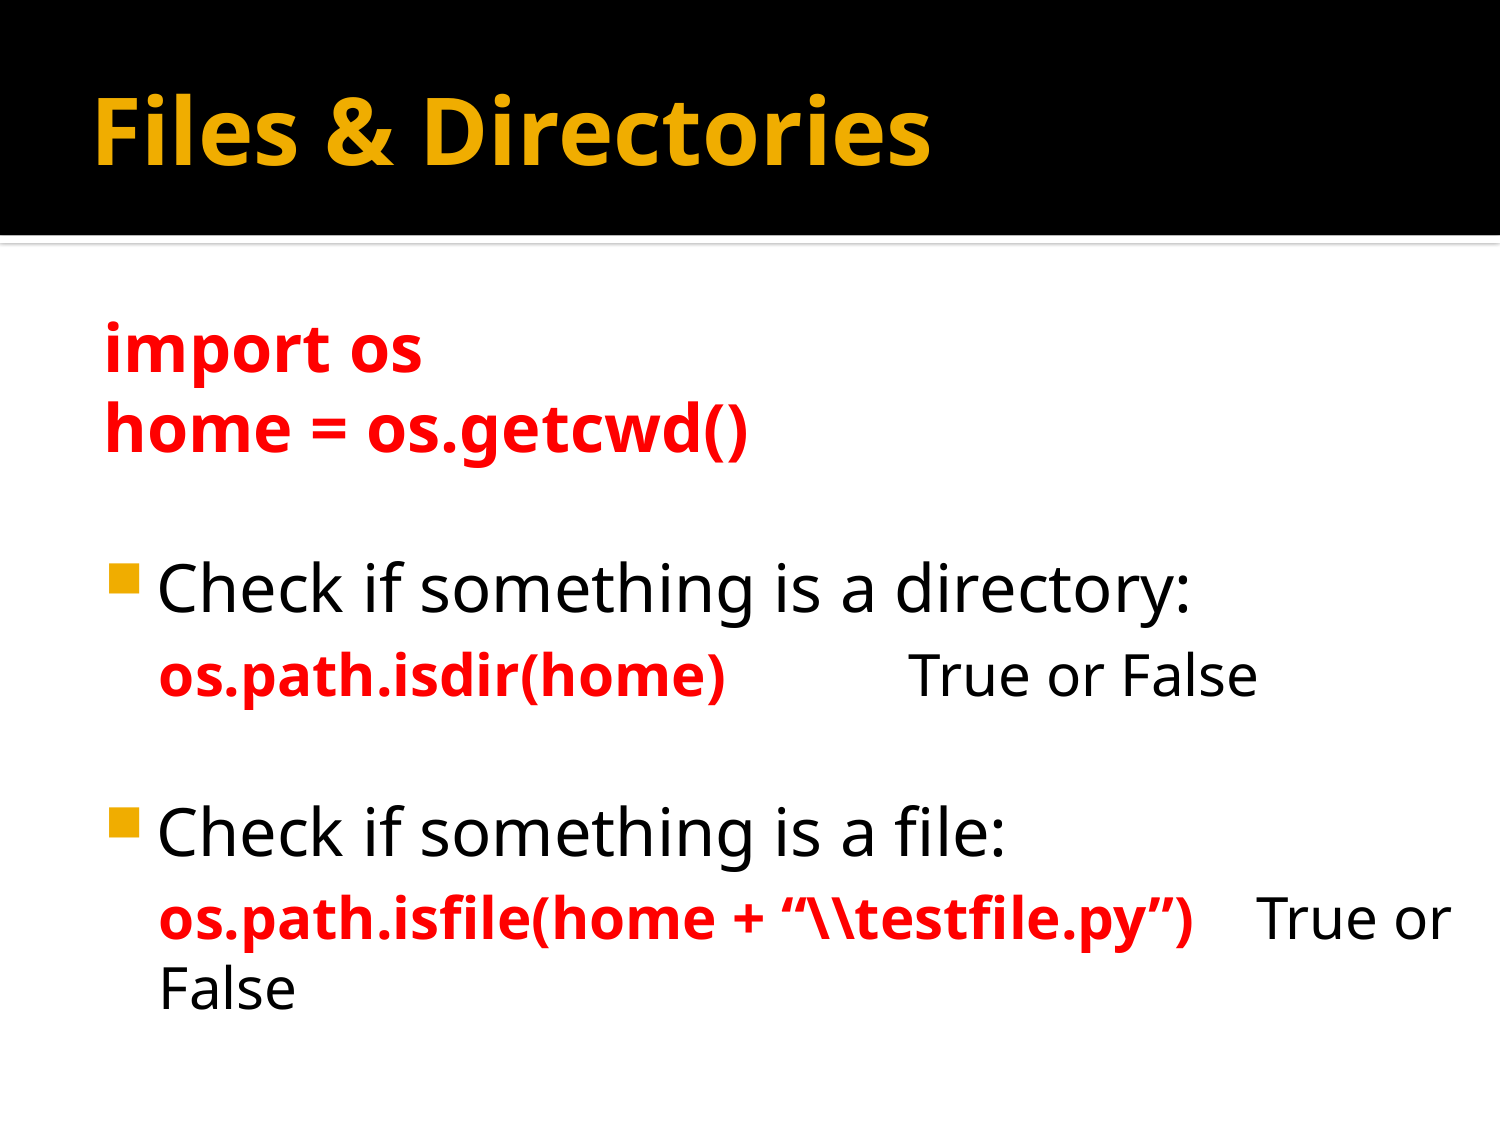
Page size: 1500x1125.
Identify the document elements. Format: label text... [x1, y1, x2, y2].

list import os home = os.getcwd() Check if something is a directory: os.path.isdir(home) True or False Check if something is a file: os.path.isfile(home + “\\testfile.py”) True or False [75, 291, 1488, 1050]
title Files & Directories [75, 25, 1425, 231]
